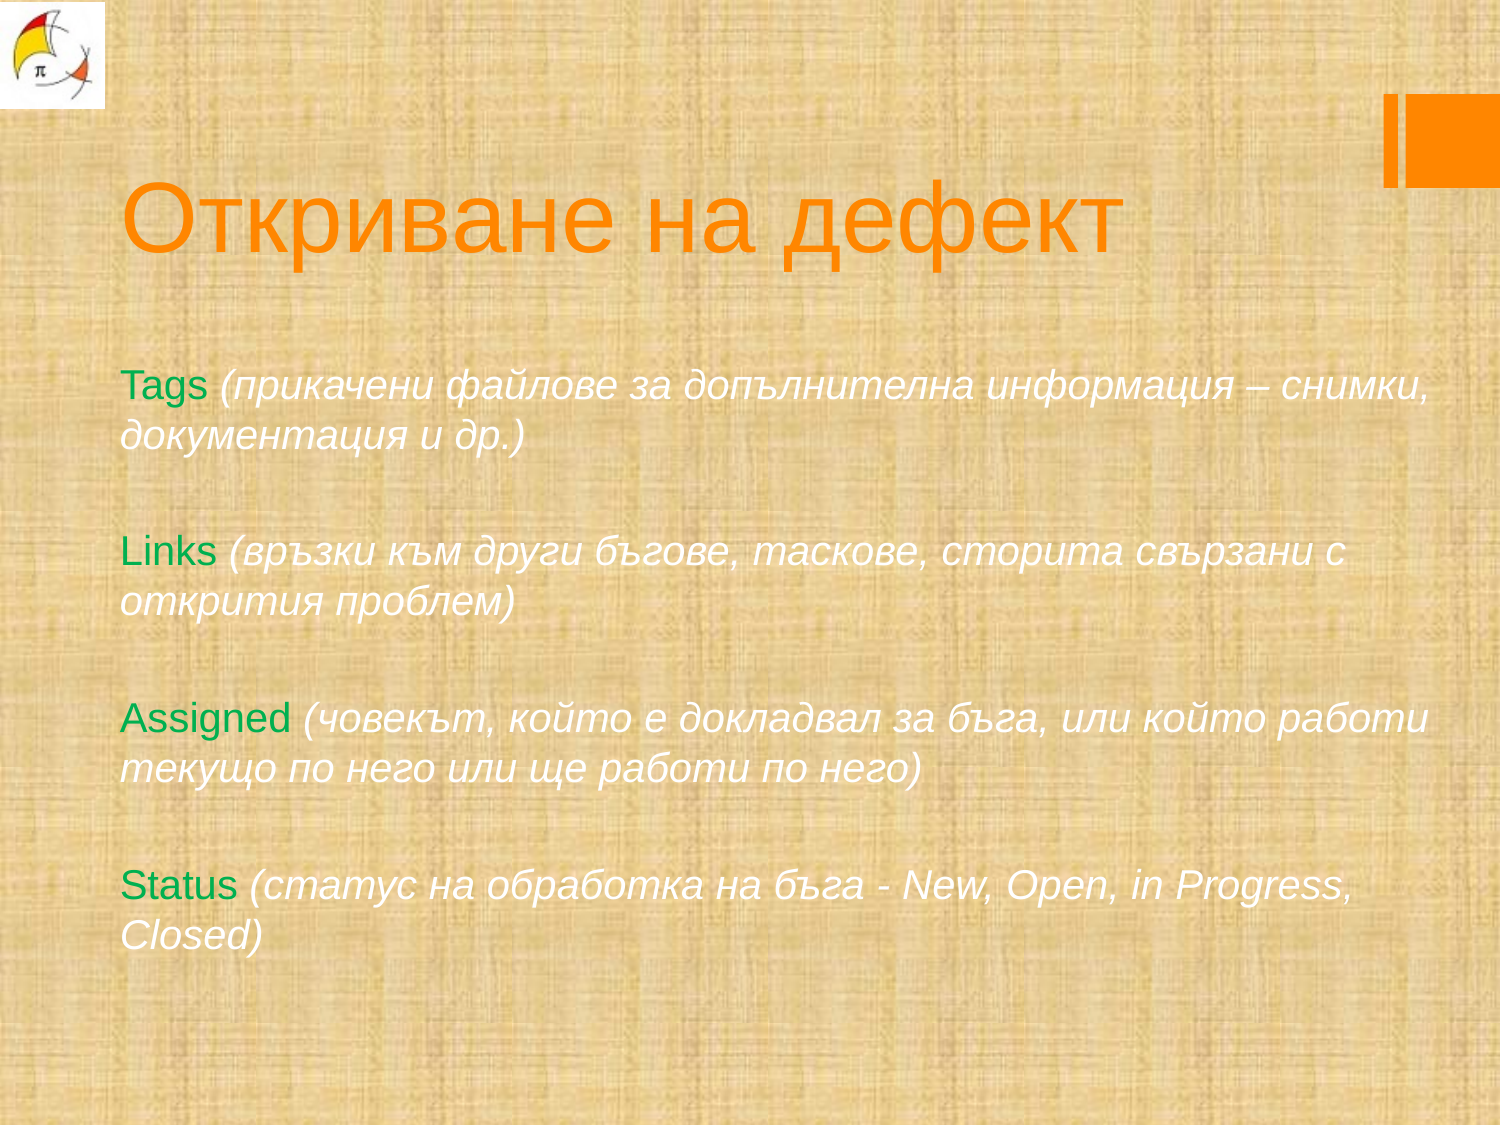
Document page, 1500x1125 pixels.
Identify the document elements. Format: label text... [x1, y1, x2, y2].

title Откриване на дефект [105, 55, 1381, 280]
picture [0, 0, 1500, 1125]
subtitle Tags (прикачени файлове за допълнителна информация – снимки, документация и др.) Links (връзки към други бъгове, таскове, сторита свързани с открития проблем) Assigned (човекът, който е докладвал за бъга, или който работи текущо по него или ще работи по него) Status (статус на обработка на бъга - New, Open, in Progress, Closed) [104, 349, 1452, 1012]
